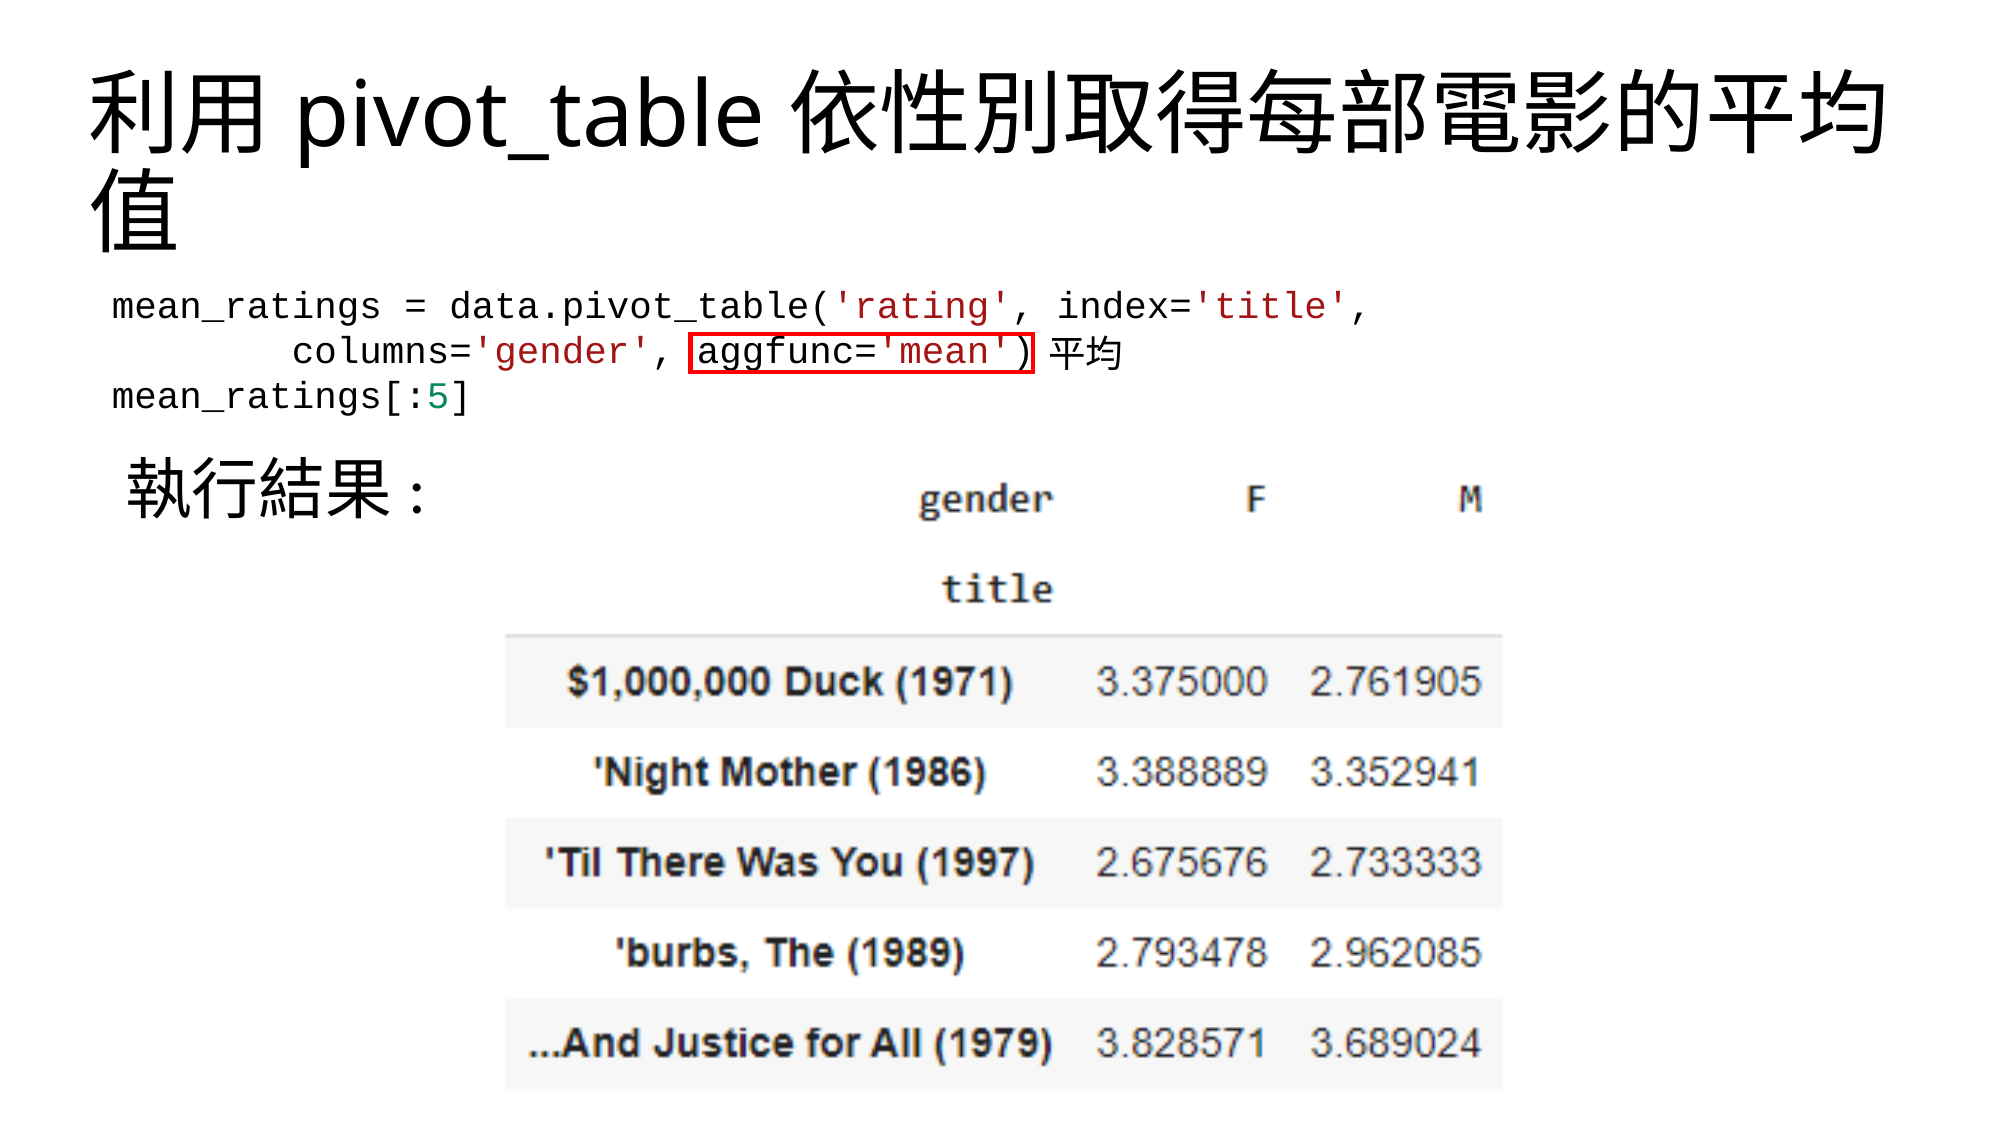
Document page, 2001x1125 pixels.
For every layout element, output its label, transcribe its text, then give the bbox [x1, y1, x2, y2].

picture [486, 440, 1515, 1093]
title 利用pivot_table依性別取得每部電影的平均值 [73, 57, 1944, 276]
text_box mean_ratings = data.pivot_table('rating', index='title', columns='gender', aggfunc='mean') mean_ratings[:5] [96, 273, 1720, 469]
text_box 平均 [1033, 322, 1484, 383]
text_box [689, 333, 1033, 373]
text_box 執行結果: [110, 439, 561, 535]
